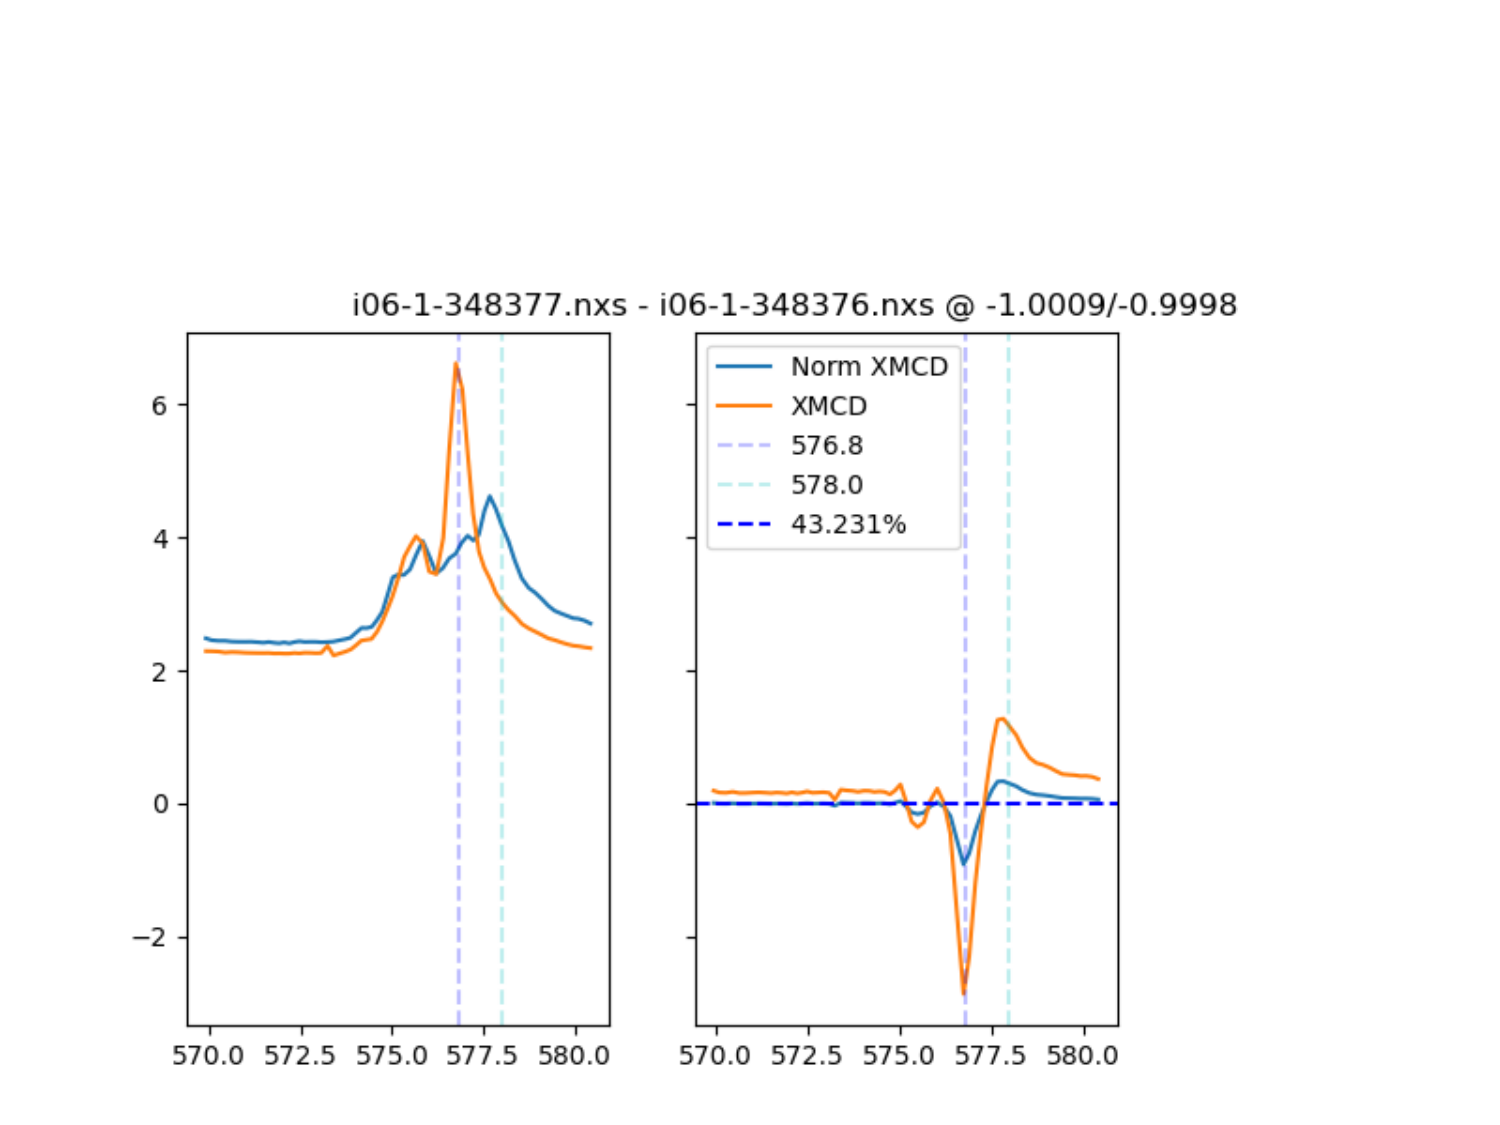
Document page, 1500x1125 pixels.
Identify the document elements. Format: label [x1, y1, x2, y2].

picture [37, 224, 1238, 1125]
